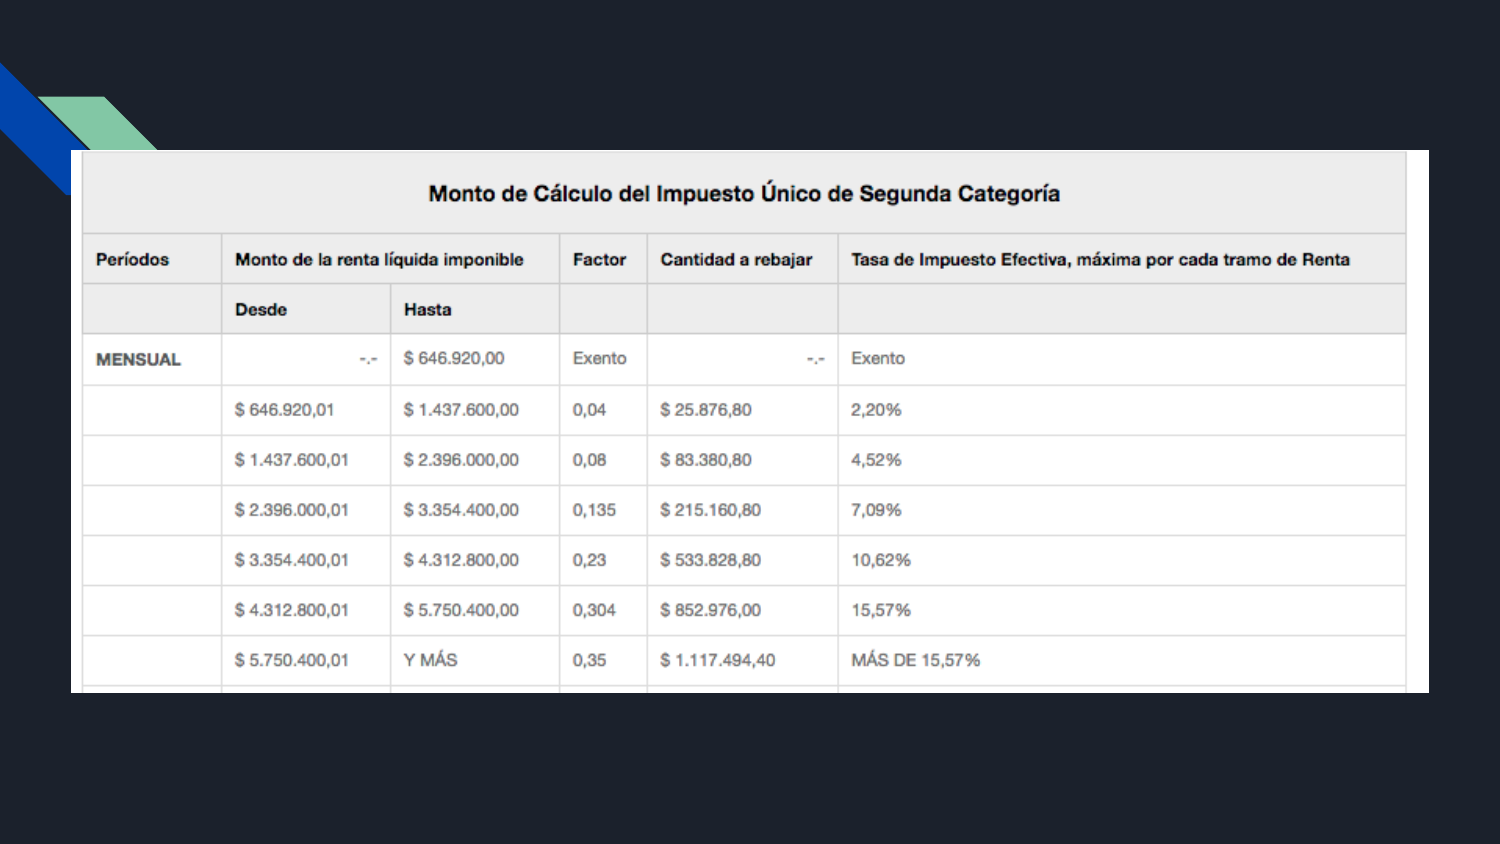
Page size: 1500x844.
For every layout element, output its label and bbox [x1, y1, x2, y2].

picture [71, 150, 1429, 694]
